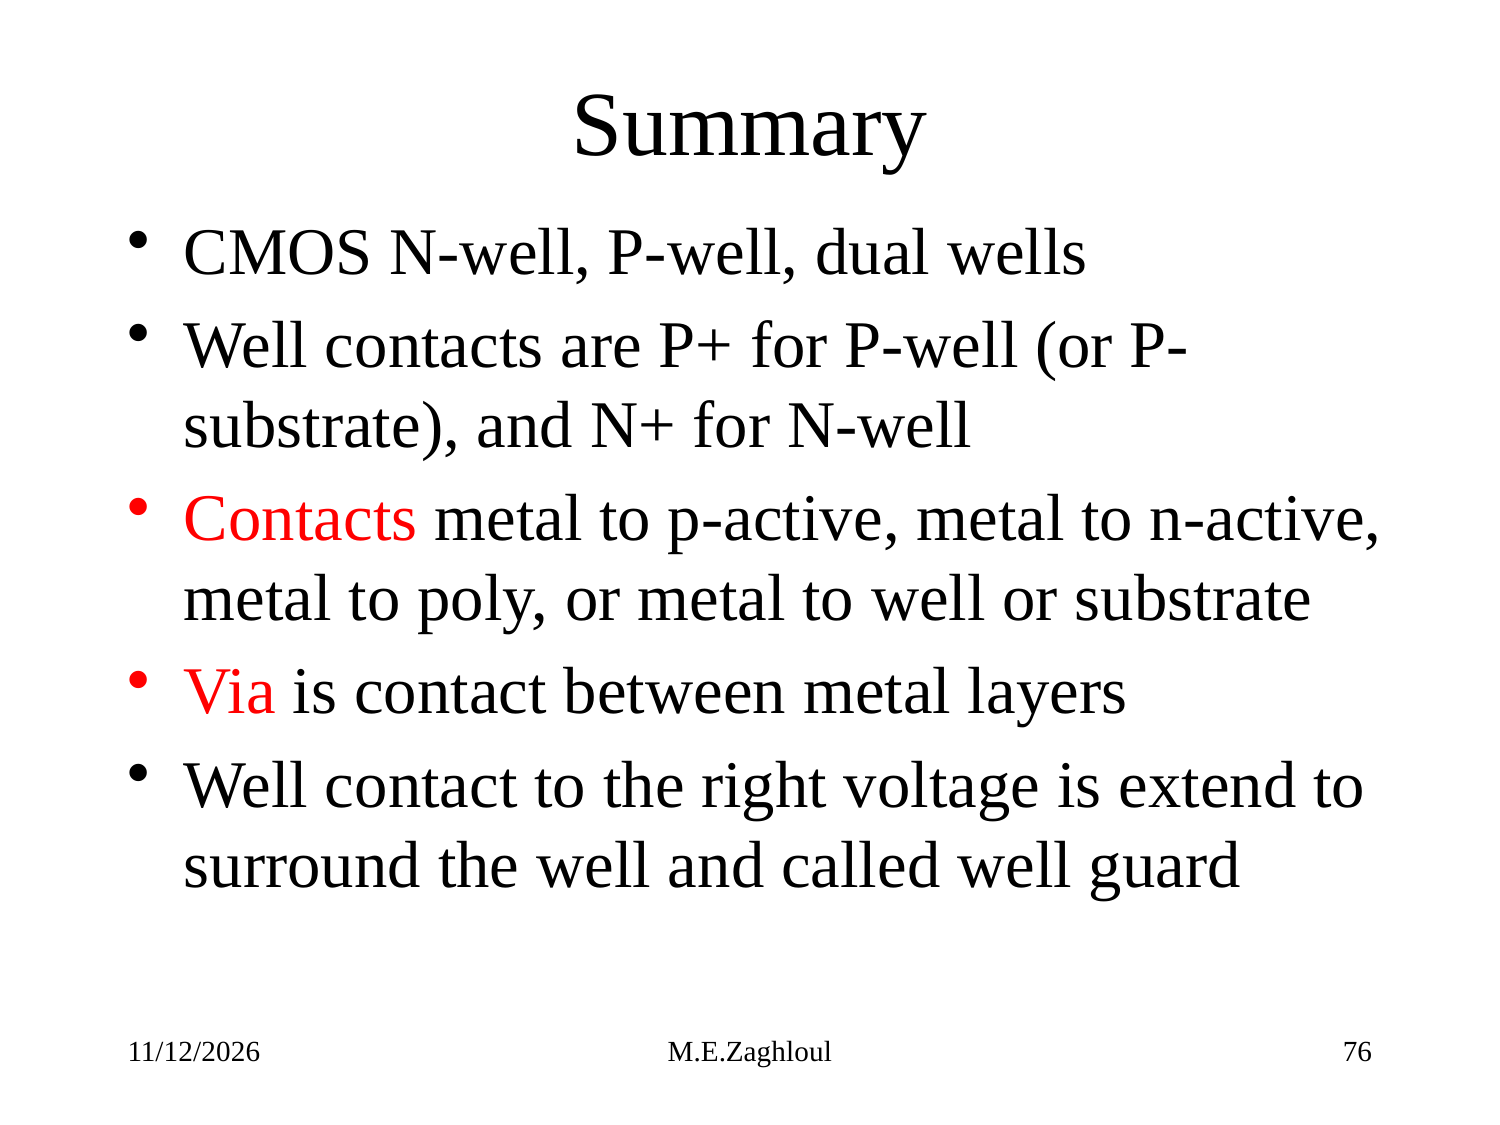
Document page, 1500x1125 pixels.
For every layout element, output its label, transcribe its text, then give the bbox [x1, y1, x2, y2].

slide_number 76 [1074, 1024, 1388, 1101]
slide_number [112, 1024, 426, 1101]
footer M.E.Zaghloul [512, 1024, 988, 1101]
list CMOS N-well, P-well, dual wells Well contacts are P+ for P-well (or P-substrate), and N+ for N-well Contacts metal to p-active, metal to n-active, metal to poly, or metal to well or substrate Via is contact between metal layers Well contact to the right voltage is extend to surround the well and called well guard [112, 200, 1413, 1013]
title Summary [112, 24, 1388, 200]
